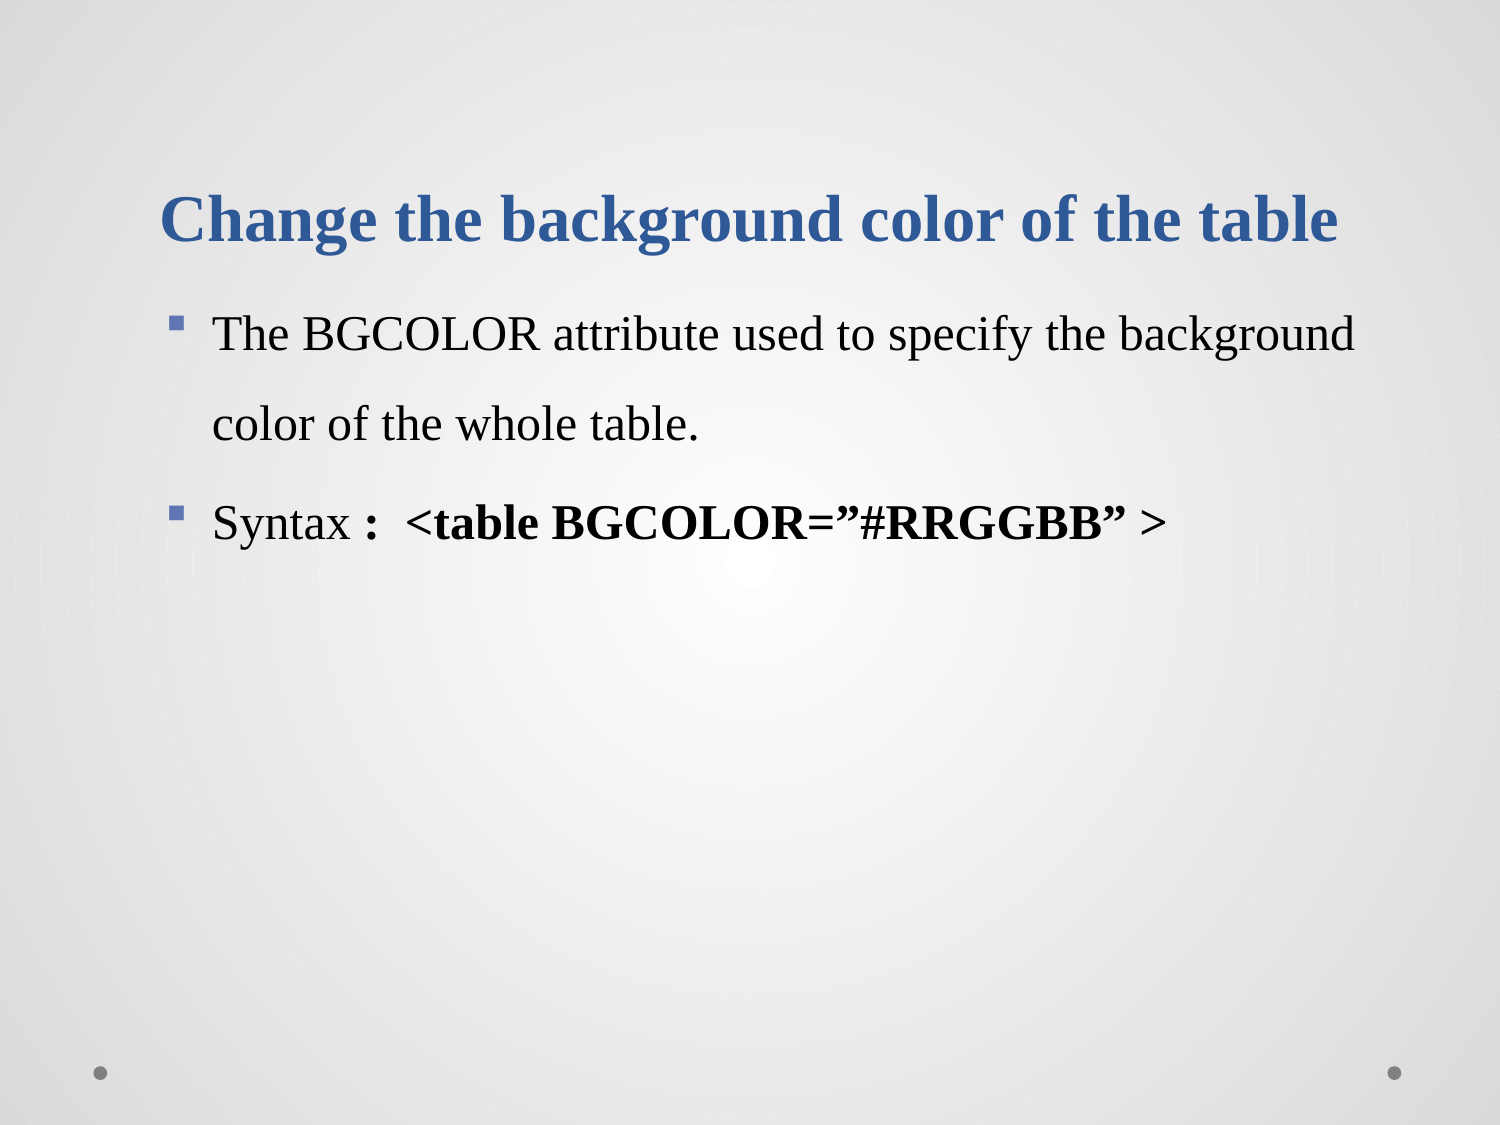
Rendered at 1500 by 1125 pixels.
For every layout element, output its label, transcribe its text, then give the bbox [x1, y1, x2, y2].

title Change the background color of the table [75, 0, 1425, 262]
list The BGCOLOR attribute used to specify the background color of the whole table. Syntax : <table BGCOLOR=”#RRGGBB” > [75, 262, 1425, 1005]
